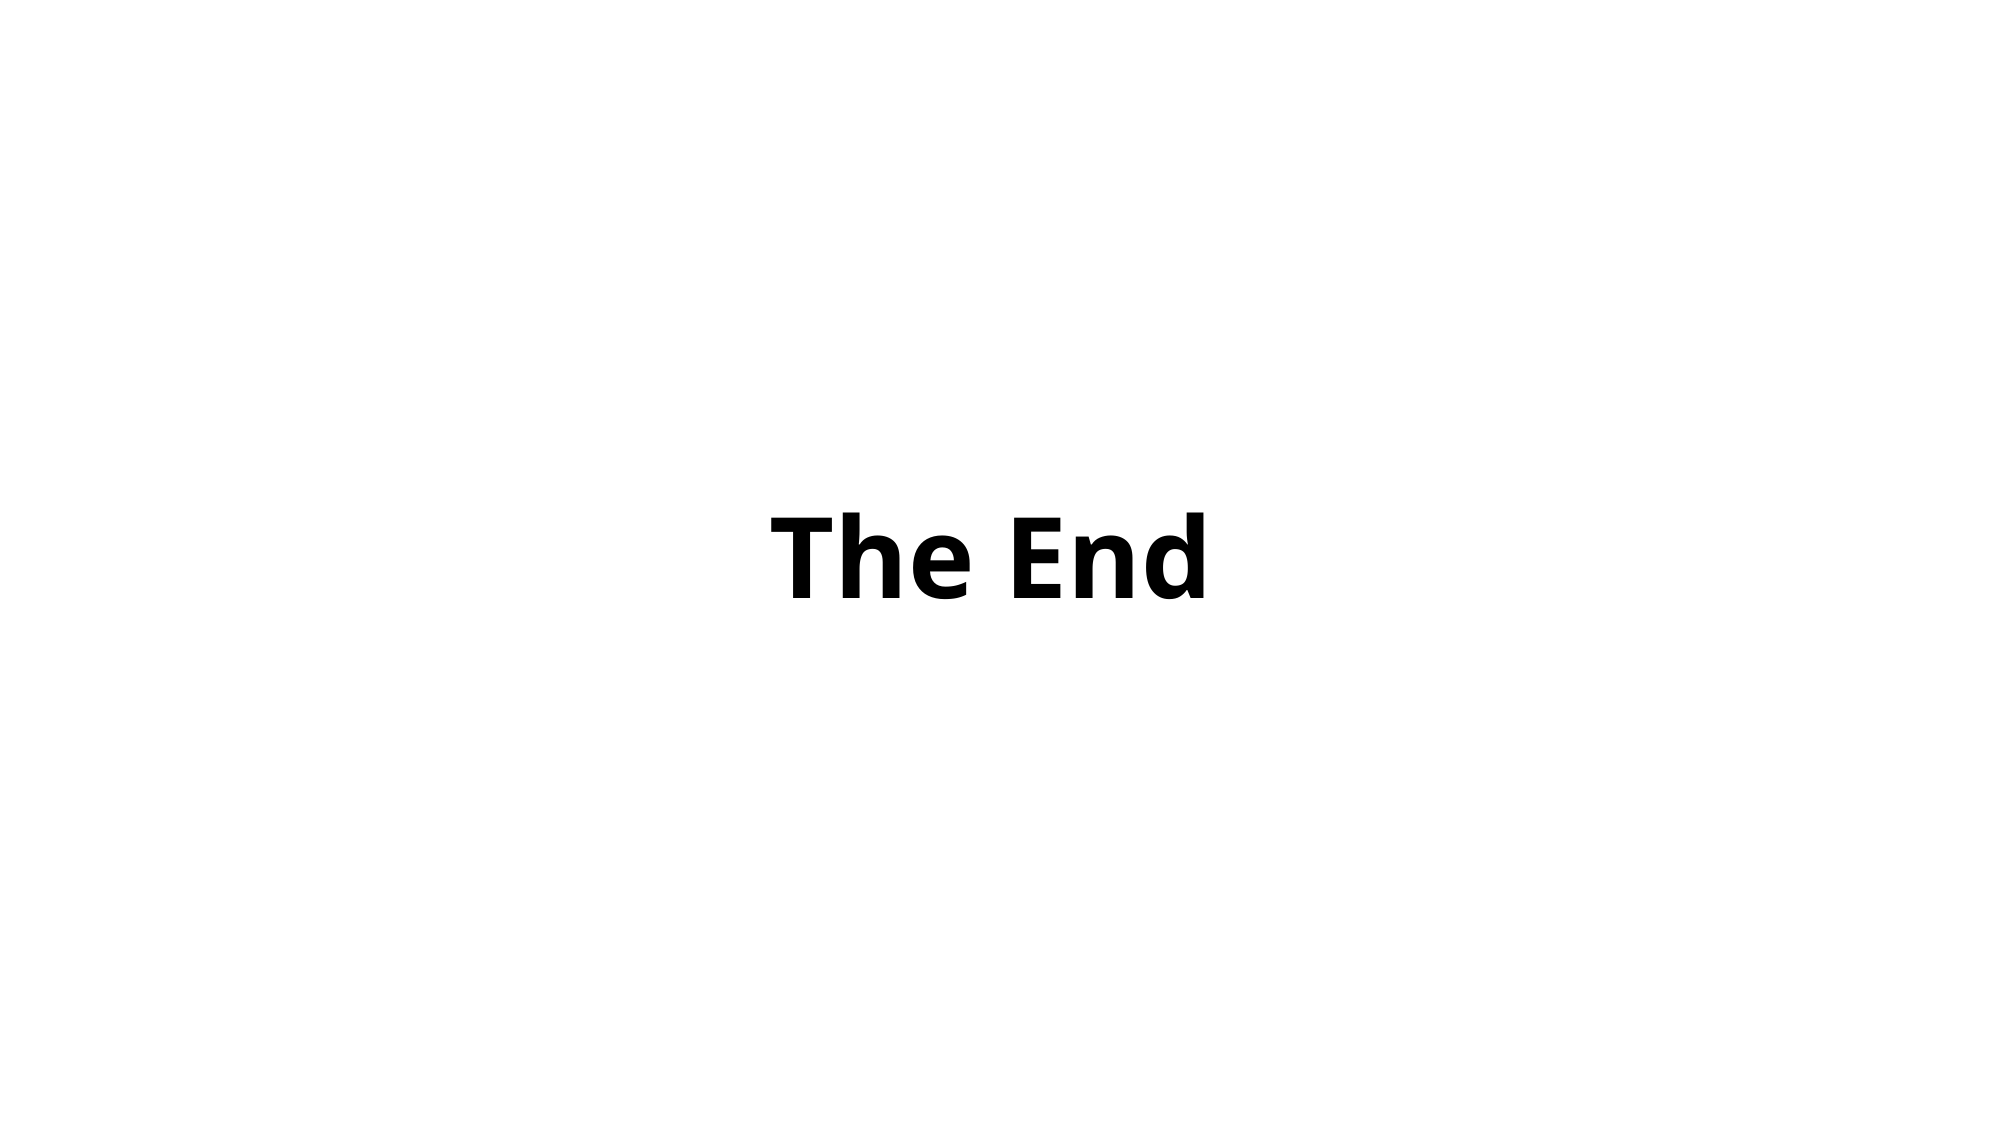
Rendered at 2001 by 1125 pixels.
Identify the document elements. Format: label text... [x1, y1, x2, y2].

title The End [754, 290, 1246, 835]
